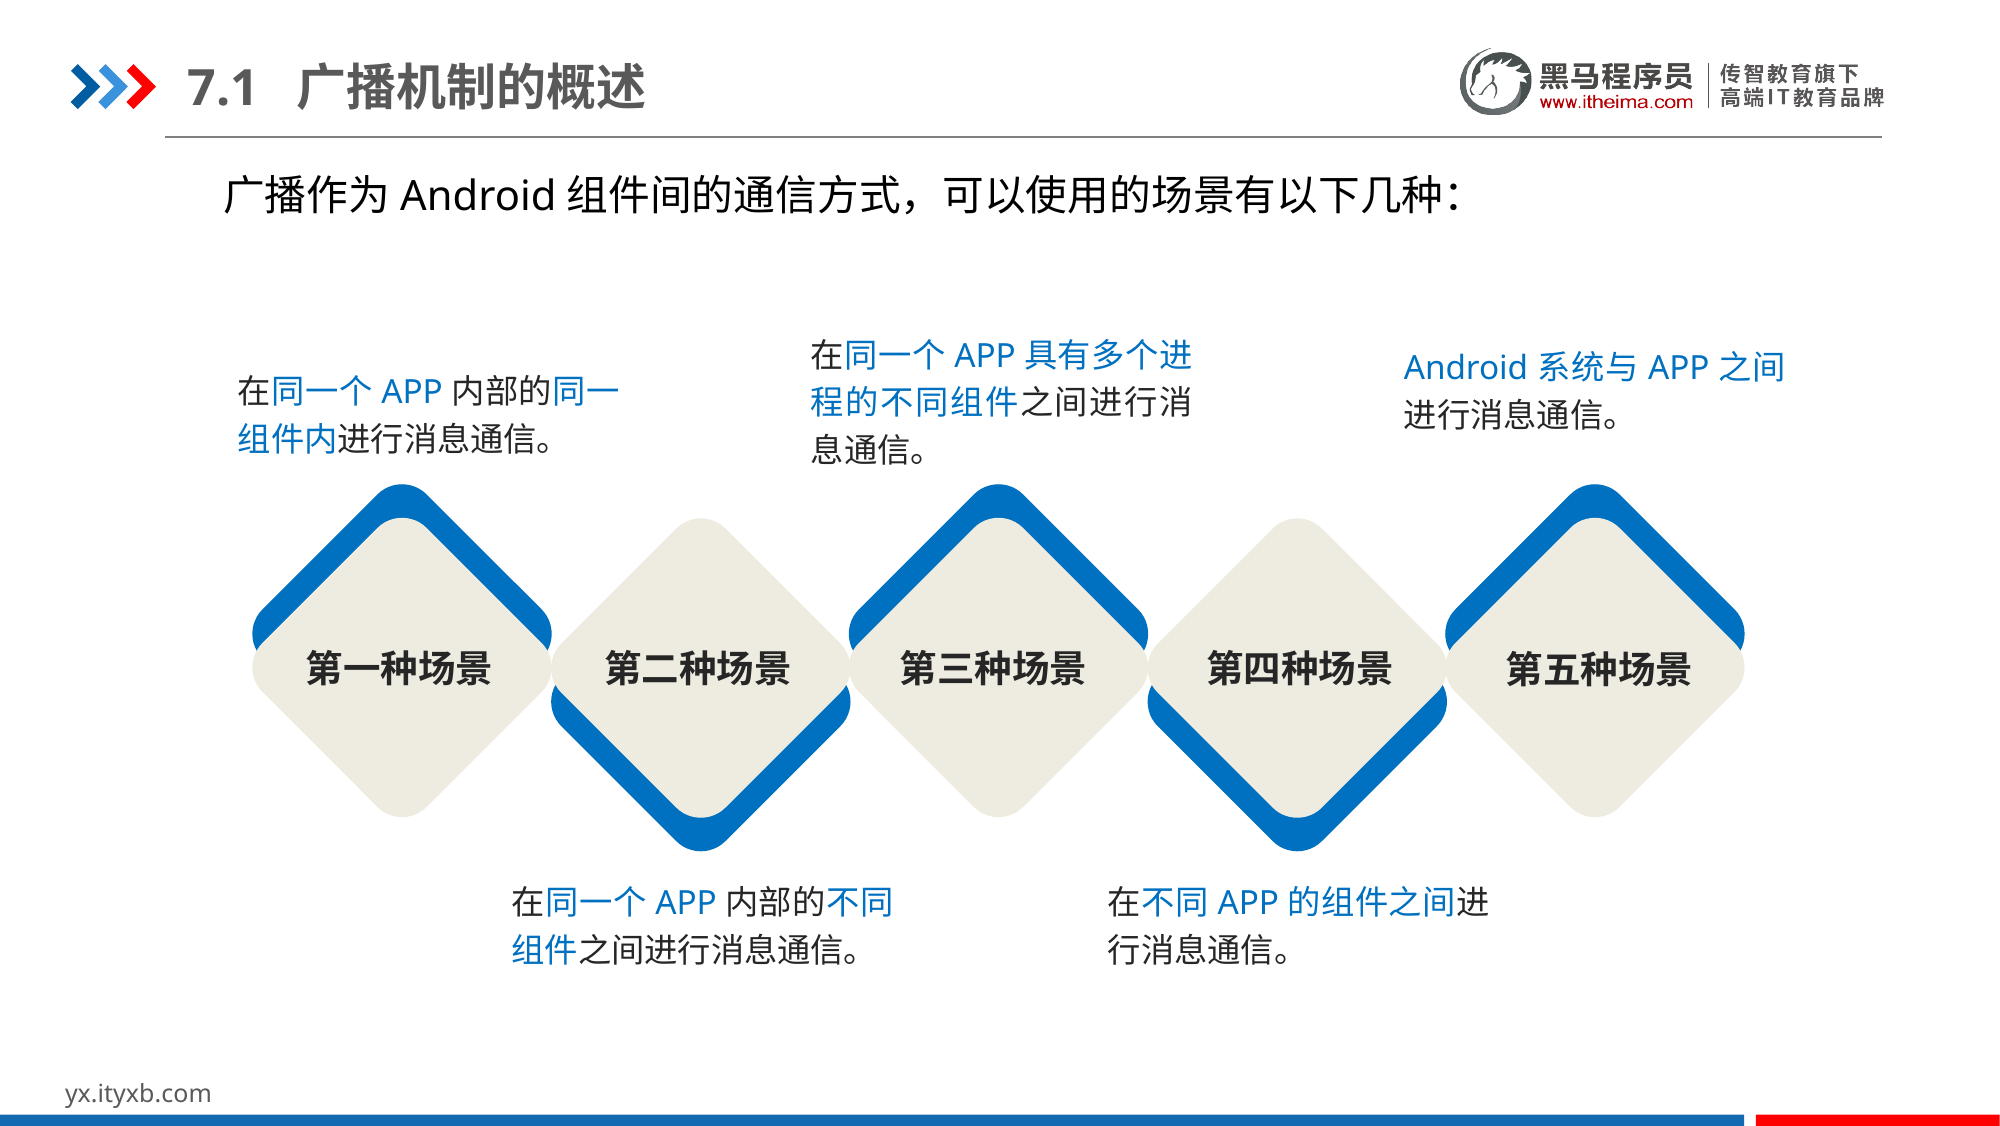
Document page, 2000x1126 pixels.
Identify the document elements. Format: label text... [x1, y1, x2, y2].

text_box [882, 517, 1115, 784]
text_box Android系统与APP之间进行消息通信。 [1403, 338, 1786, 434]
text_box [1478, 517, 1712, 784]
text_box 广播作为Android组件间的通信方式，可以使用的场景有以下几种： [208, 161, 1521, 226]
text_box 在同一个APP具有多个进程的不同组件之间进行消息通信。 [810, 325, 1193, 470]
text_box 7.1 广播机制的概述 [187, 43, 827, 127]
text_box 第一种场景 [523, 645, 527, 690]
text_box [1180, 551, 1414, 818]
picture [1460, 48, 1887, 115]
text_box 在同一个APP内部的同一组件内进行消息通信。 [237, 361, 620, 458]
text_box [285, 517, 519, 784]
text_box 在不同APP的组件之间进行消息通信。 [1107, 873, 1490, 969]
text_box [584, 551, 817, 818]
text_box 在同一个APP内部的不同组件之间进行消息通信。 [511, 873, 894, 969]
